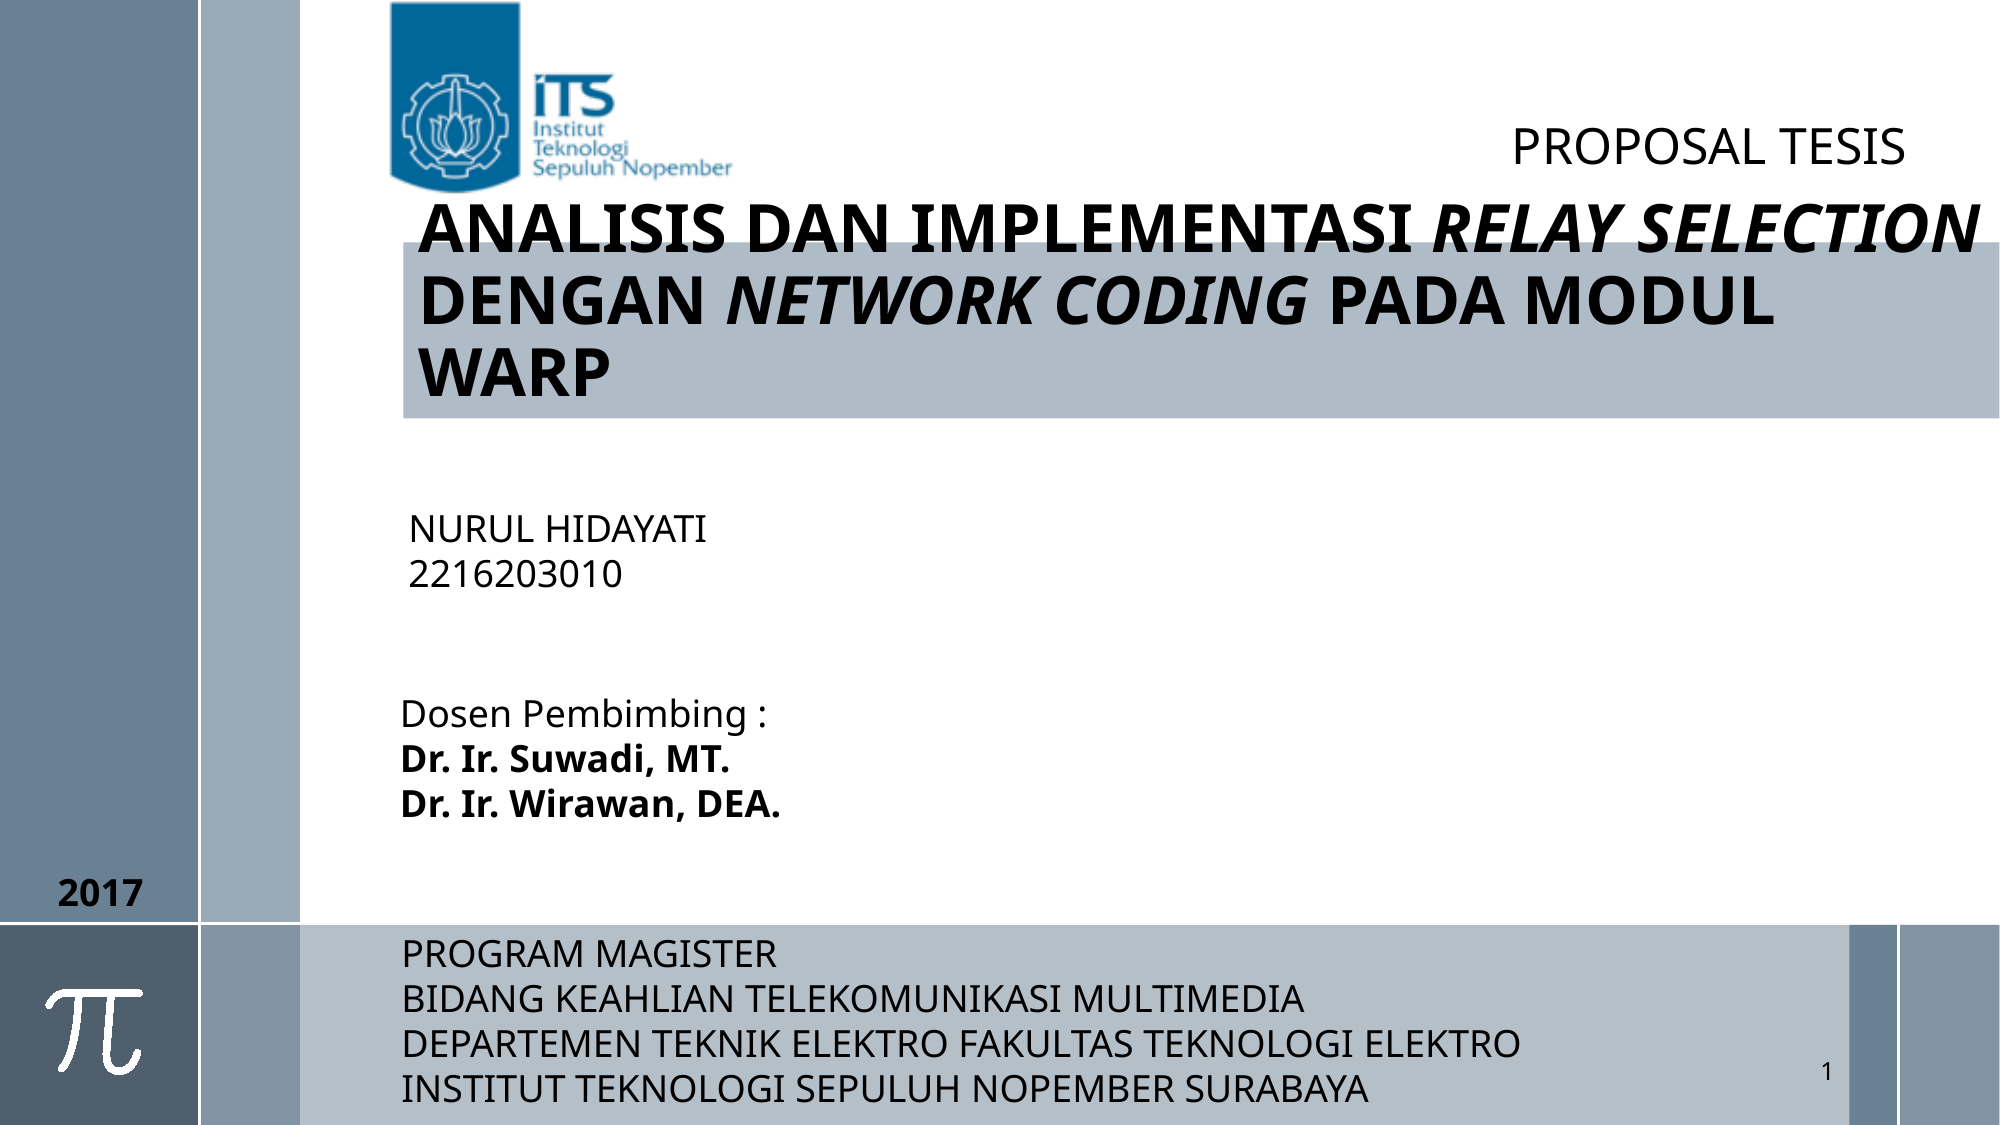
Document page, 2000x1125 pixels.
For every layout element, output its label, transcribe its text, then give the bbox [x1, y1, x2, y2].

text_box NURUL HIDAYATI 2216203010 [393, 497, 723, 602]
text_box Dosen Pembimbing : Dr. Ir. Suwadi, MT. Dr. Ir. Wirawan, DEA. [385, 682, 797, 832]
text_box PROGRAM MAGISTER BIDANG KEAHLIAN TELEKOMUNIKASI MULTIMEDIA Departemen TEKNIK ELEKTRO FAKULTAS TEKNOLOGI ELEKTRO INSTITUT TEKNOLOGI SEPULUH NOPEMBER SURABAYA [386, 923, 1537, 1118]
text_box 2017 [42, 861, 252, 921]
picture [371, 0, 740, 278]
subtitle PROPOSAL TESIS [1496, 114, 2000, 195]
title ANALISIS DAN IMPLEMENTASI RELAY SELECTION DENGAN NETWORK CODING PADA MODUL WARP [403, 242, 2000, 419]
slide_number 1 [1749, 1042, 1850, 1103]
